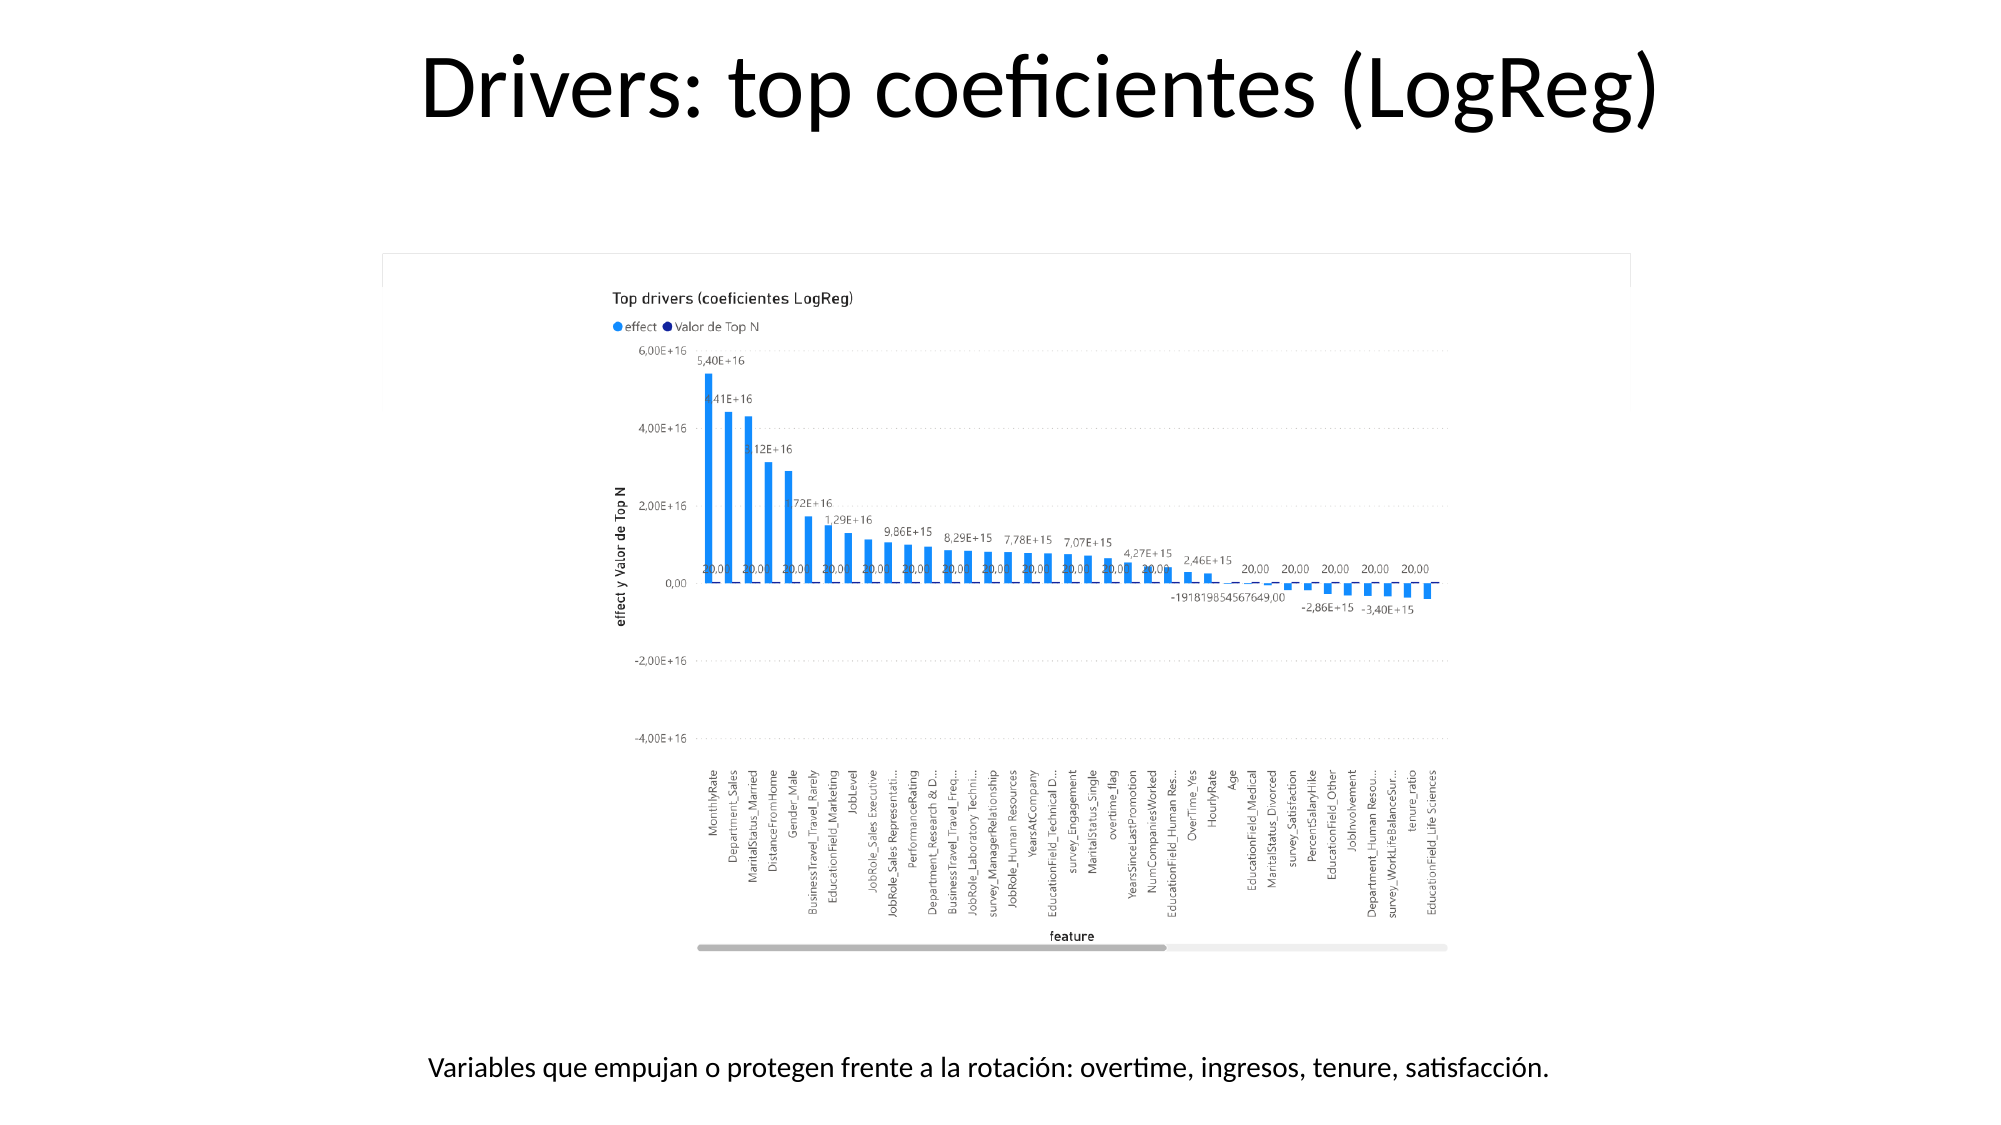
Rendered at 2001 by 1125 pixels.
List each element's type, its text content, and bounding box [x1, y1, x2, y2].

picture [359, 147, 1654, 1063]
text_box Variables que empujan o protegen frente a la rotación: overtime, ingresos, tenure, satisfacción. [413, 1063, 1566, 1091]
title Drivers: top coeficientes (LogReg) [134, 0, 1949, 162]
